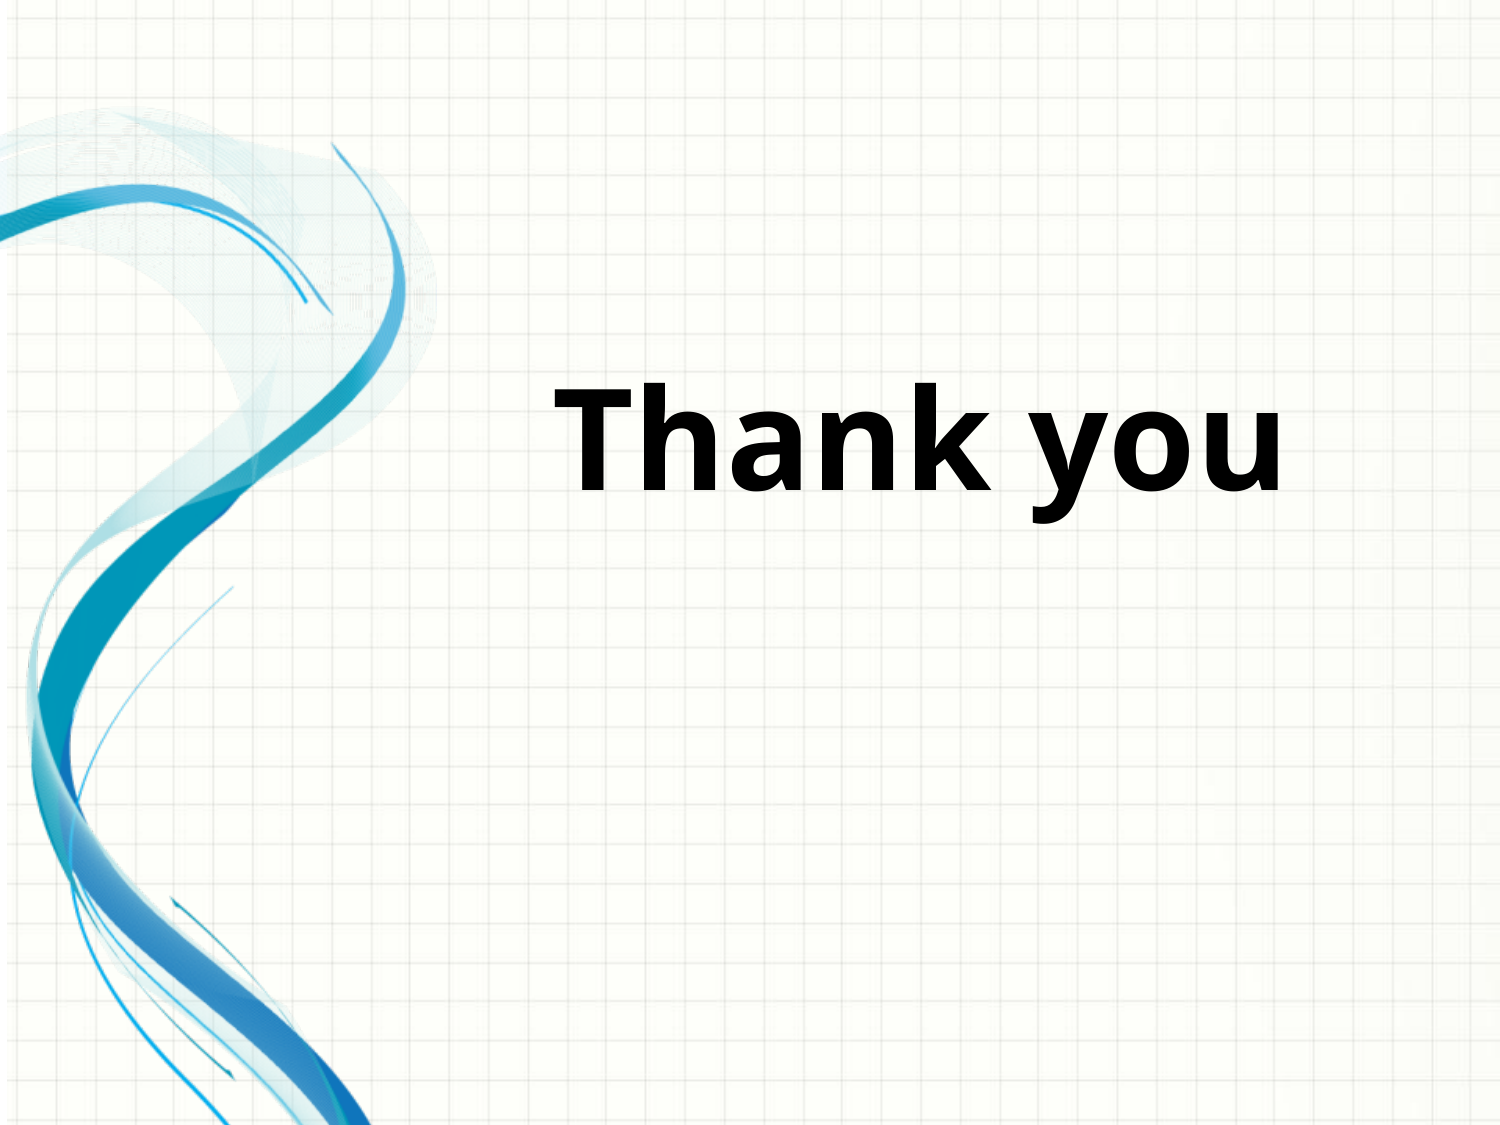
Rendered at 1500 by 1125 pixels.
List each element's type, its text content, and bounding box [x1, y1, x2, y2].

picture [0, 0, 1500, 1125]
text_box Thank you [537, 342, 1392, 528]
